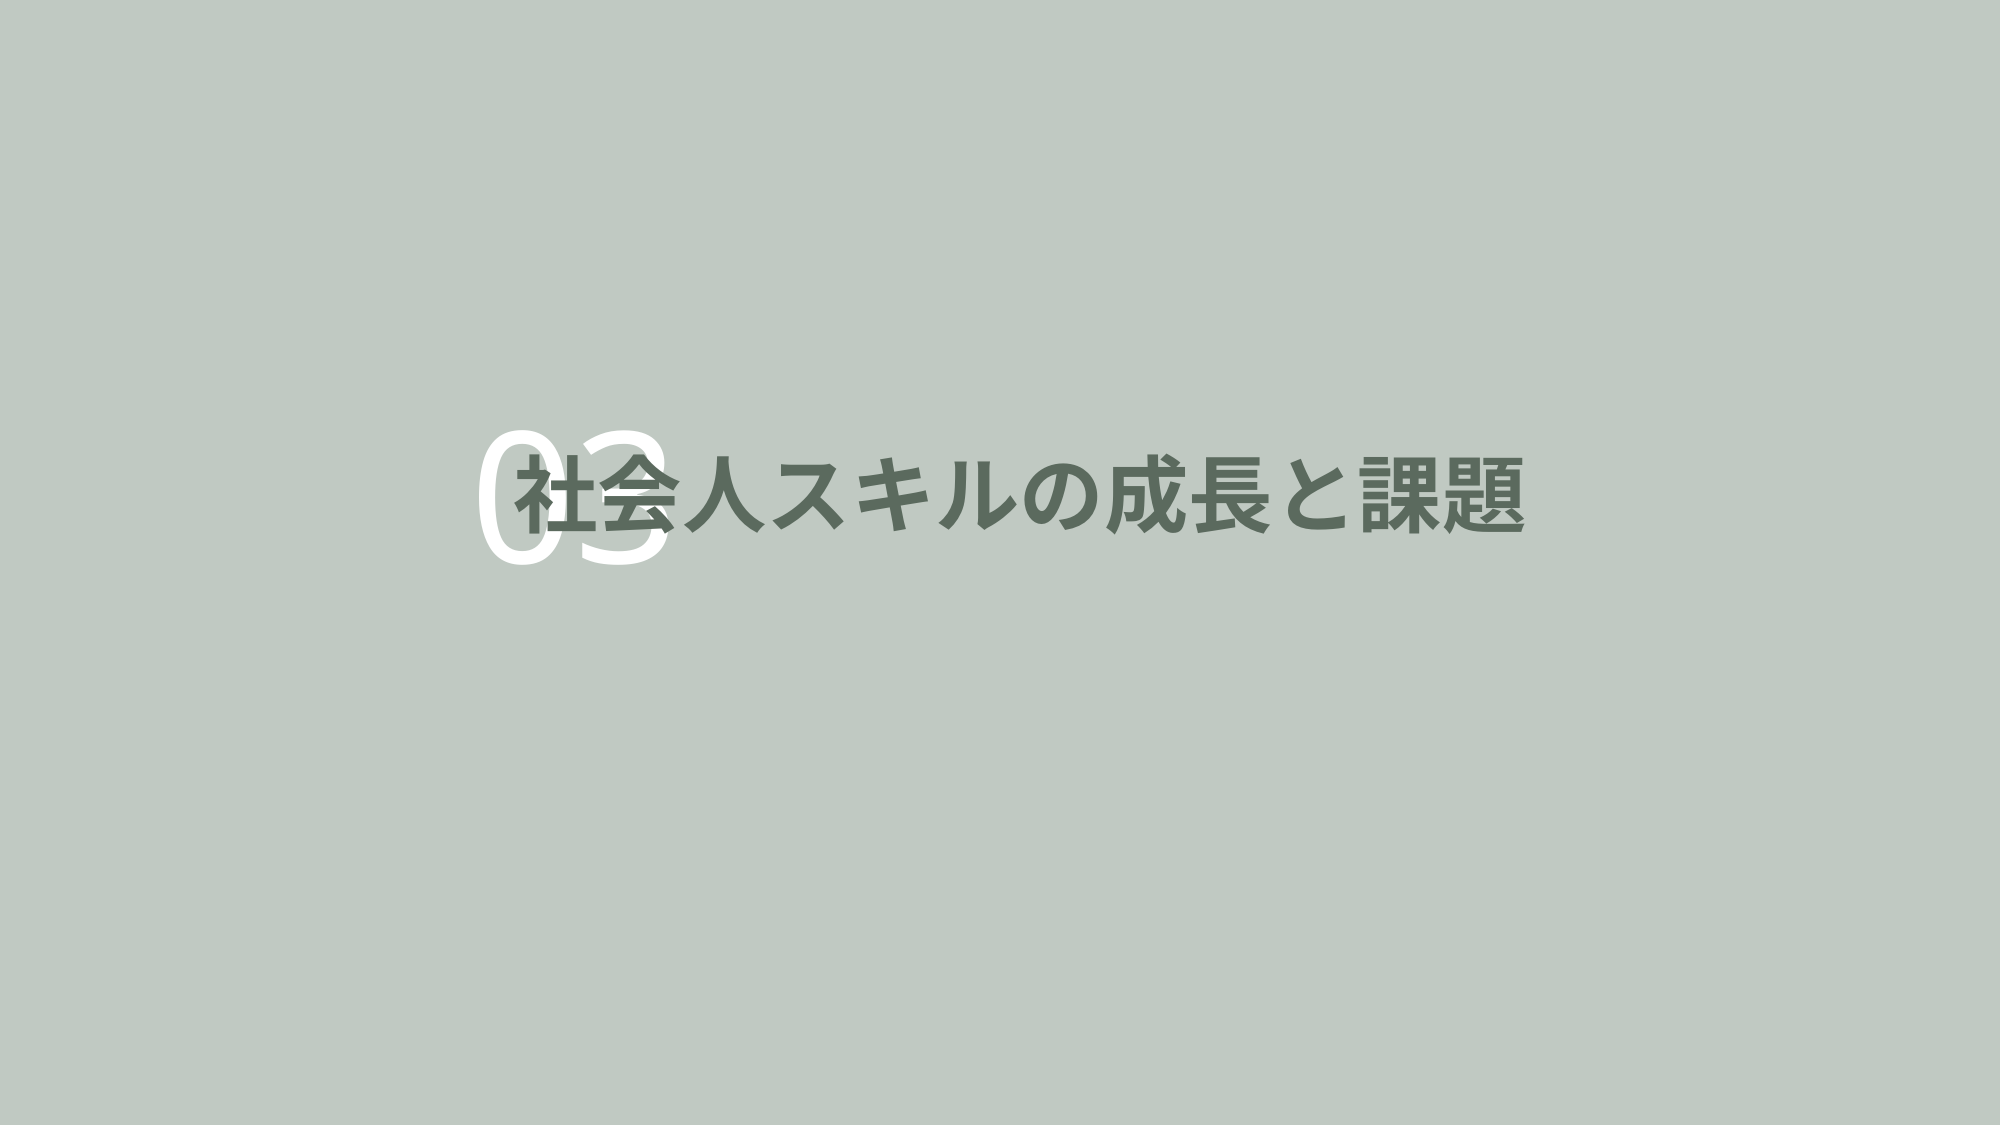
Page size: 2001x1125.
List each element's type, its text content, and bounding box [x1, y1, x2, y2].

title 社会人スキルの成長と課題 [498, 445, 1594, 553]
list 03 [454, 398, 845, 581]
